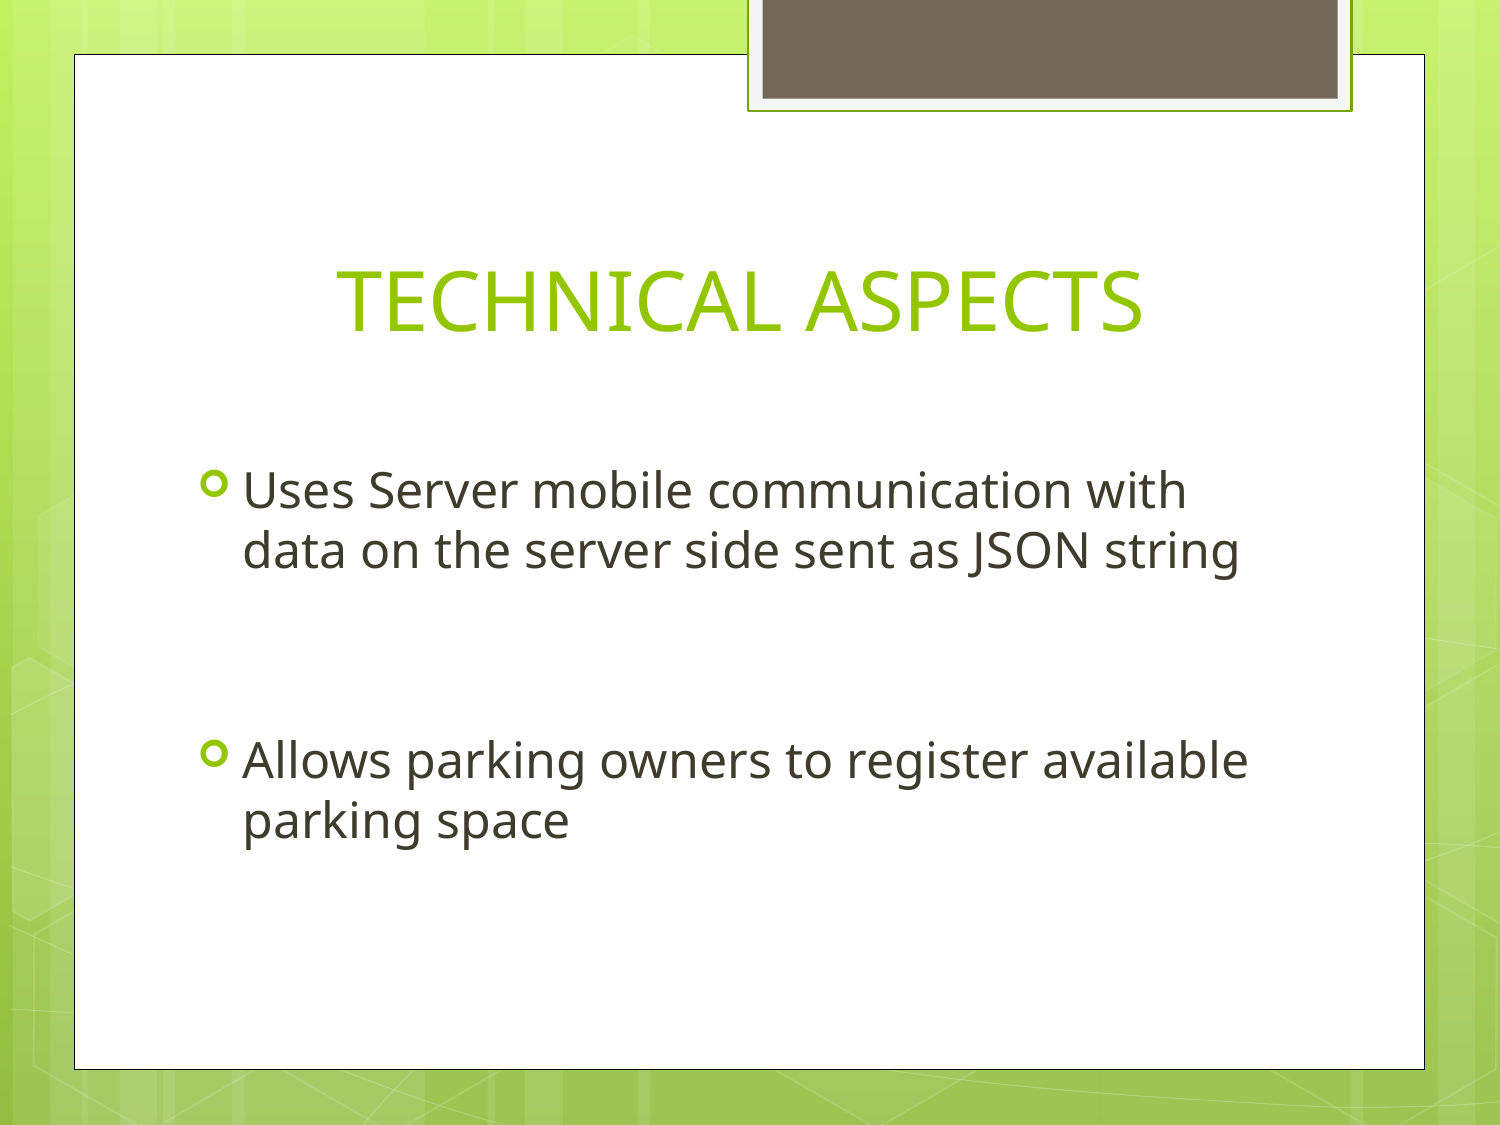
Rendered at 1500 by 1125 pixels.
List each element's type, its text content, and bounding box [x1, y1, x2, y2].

list Uses Server mobile communication with data on the server side sent as JSON string Allows parking owners to register available parking space [171, 381, 1283, 957]
title TECHNICAL ASPECTS [171, 168, 1324, 357]
